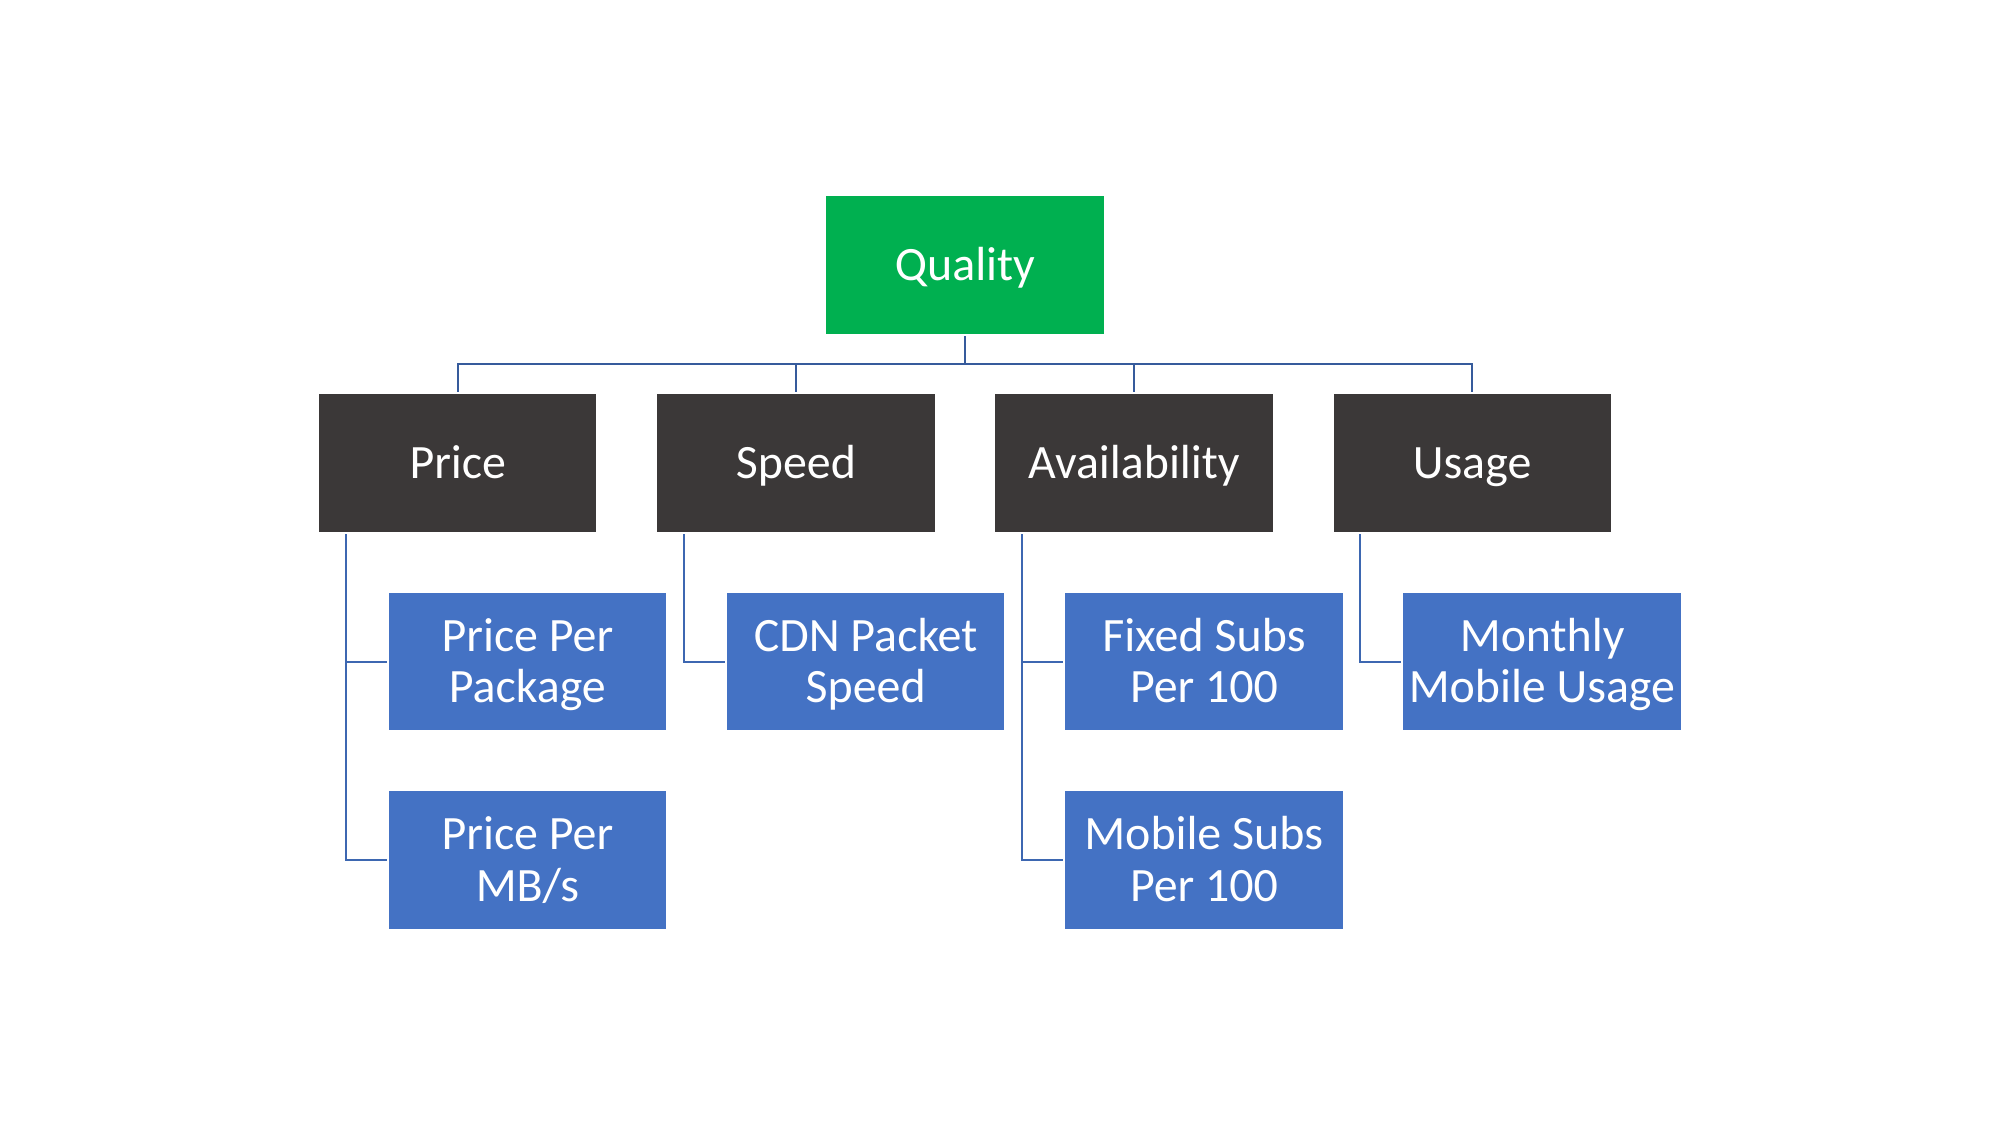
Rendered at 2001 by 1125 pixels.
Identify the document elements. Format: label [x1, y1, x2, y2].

text_box [317, 0, 1683, 1125]
